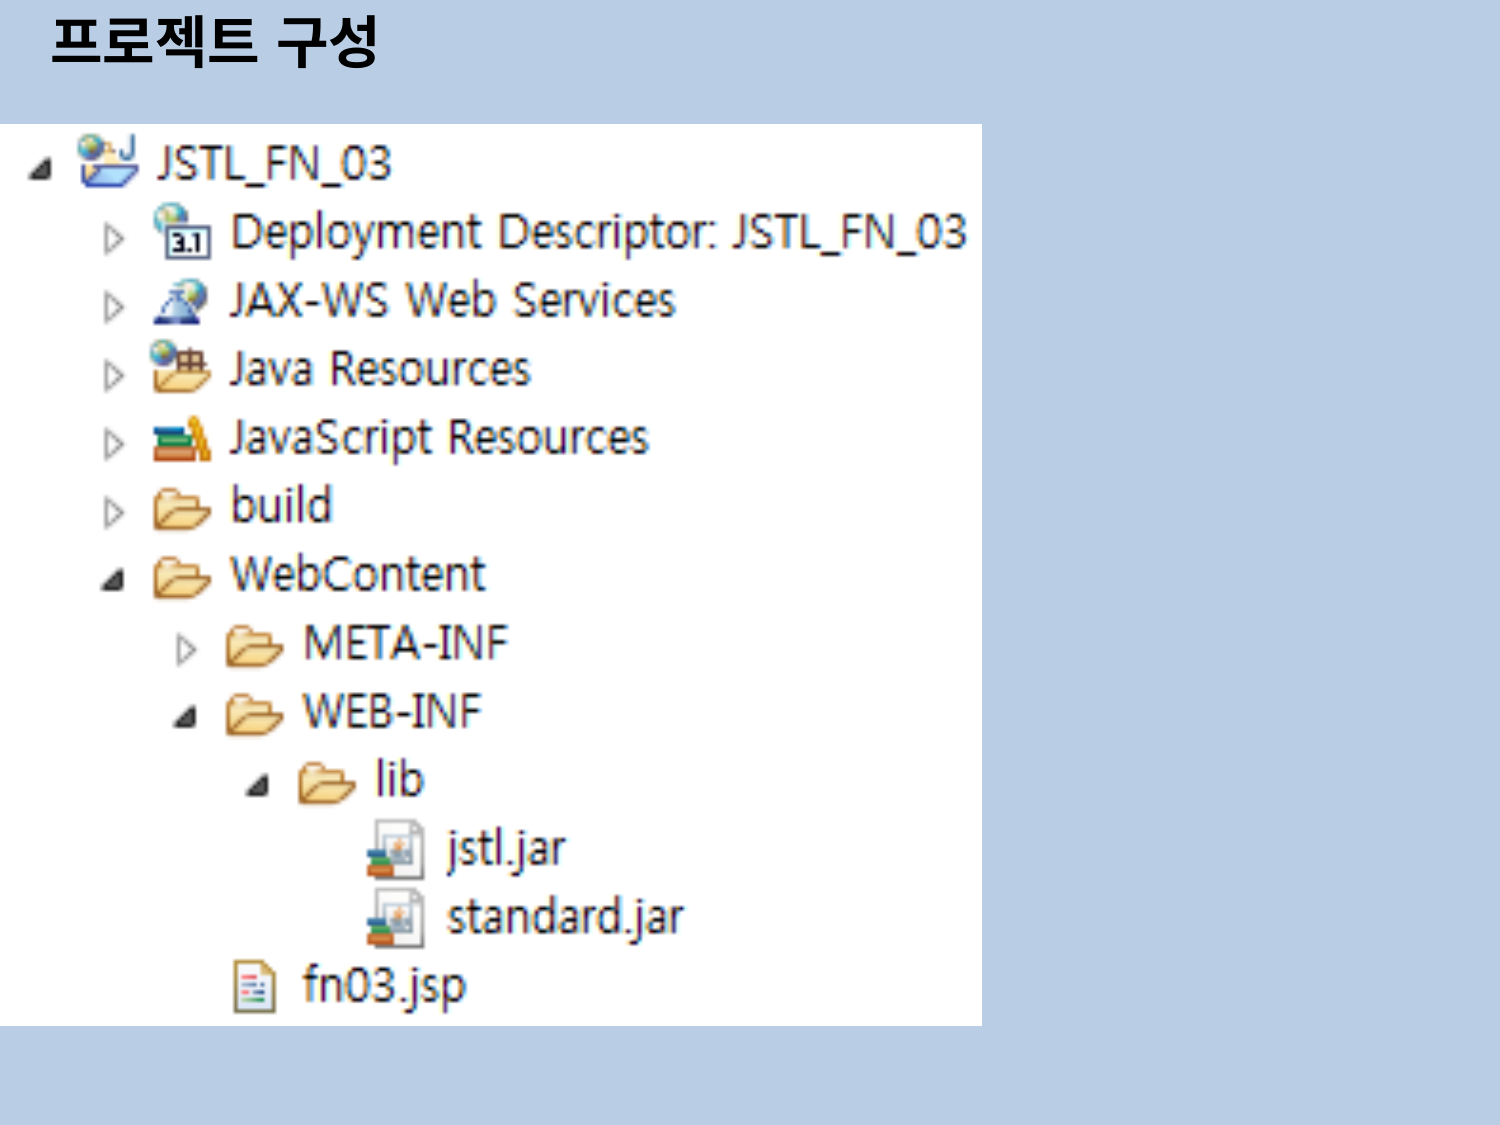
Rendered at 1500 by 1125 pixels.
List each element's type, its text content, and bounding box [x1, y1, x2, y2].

picture [0, 123, 982, 1026]
text_box 프로젝트 구성 [0, 0, 431, 84]
